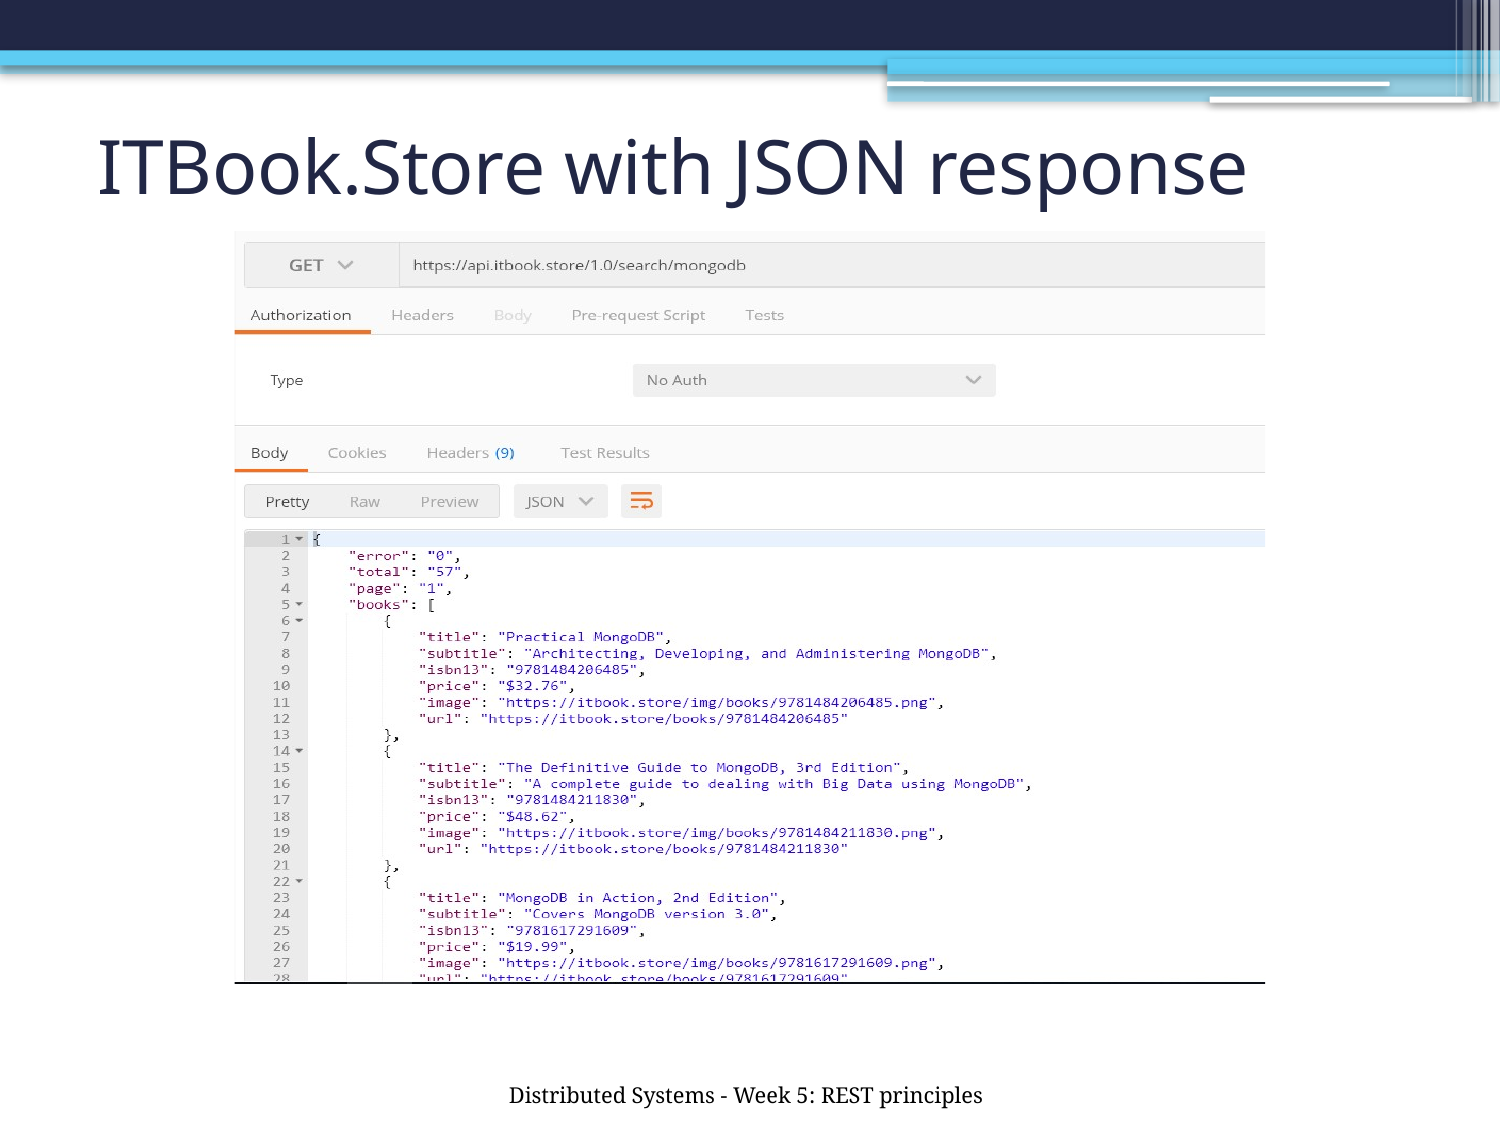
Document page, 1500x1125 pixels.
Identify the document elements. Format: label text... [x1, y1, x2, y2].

title ITBook.Store with JSON response [95, 68, 1404, 259]
text_box Distributed Systems - Week 5: REST principles [494, 1074, 1006, 1116]
text_box [234, 231, 1266, 984]
